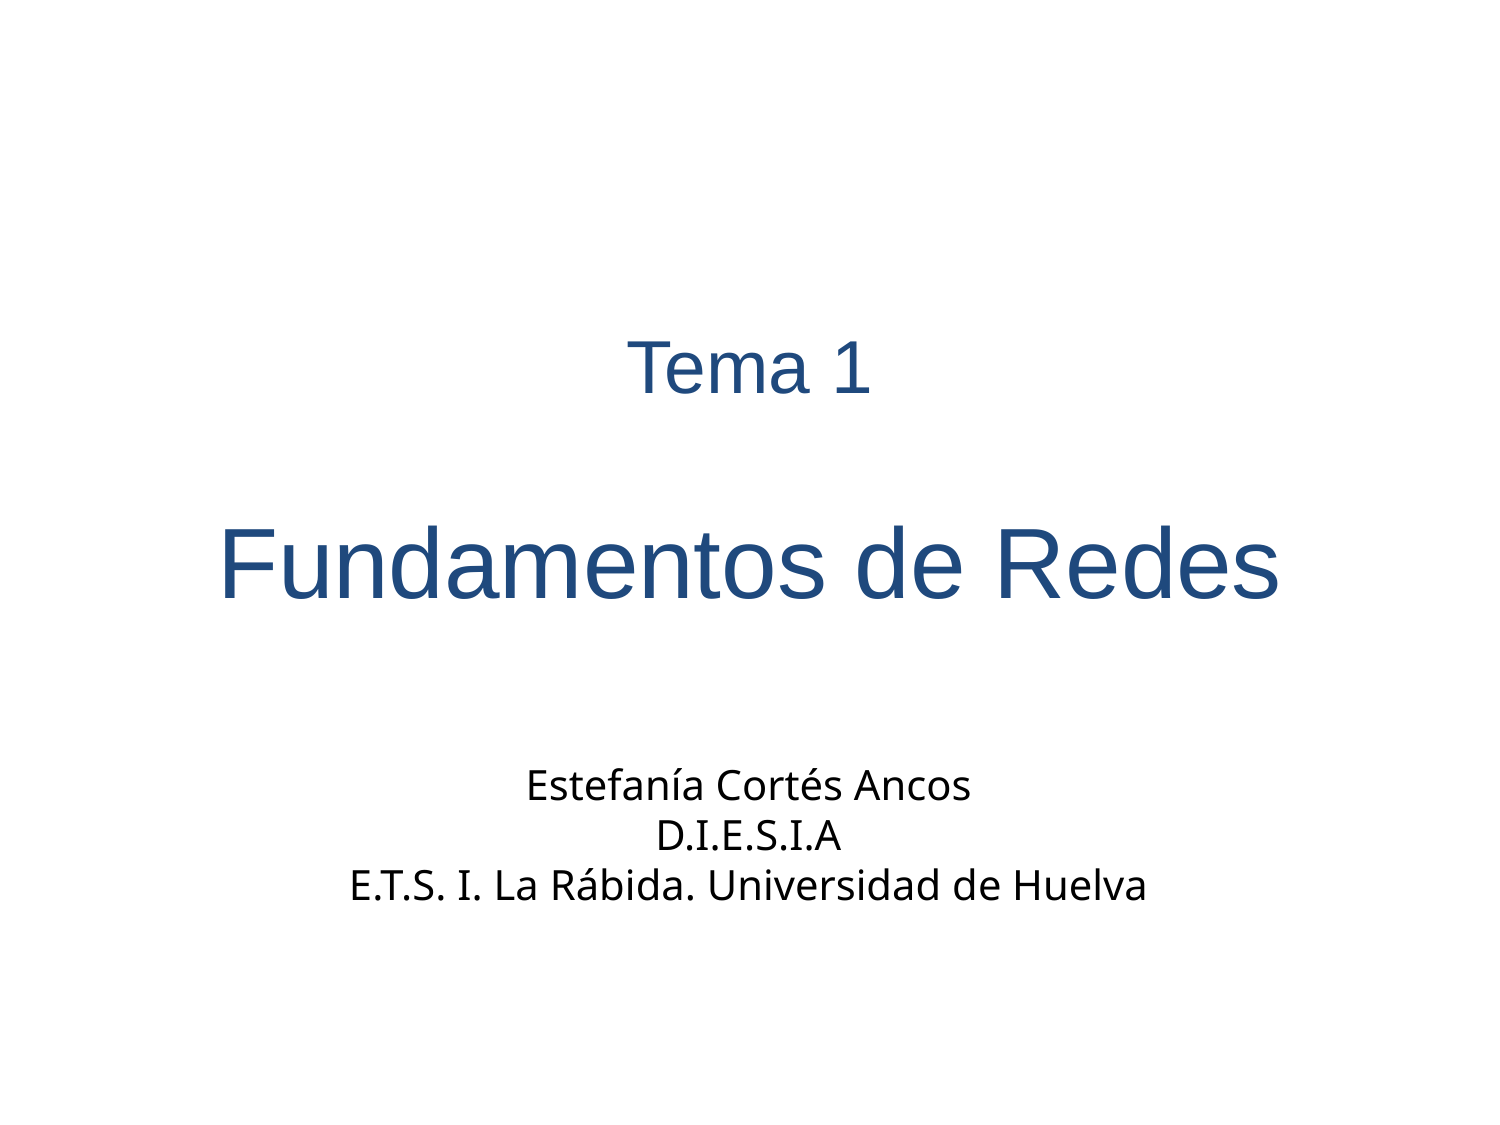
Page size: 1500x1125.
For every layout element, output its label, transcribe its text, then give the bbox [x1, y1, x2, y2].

text_box Tema 1 Fundamentos de Redes [112, 375, 1388, 563]
text_box Estefanía Cortés Ancos D.I.E.S.I.A E.T.S. I. La Rábida. Universidad de Huelva [334, 751, 1164, 917]
